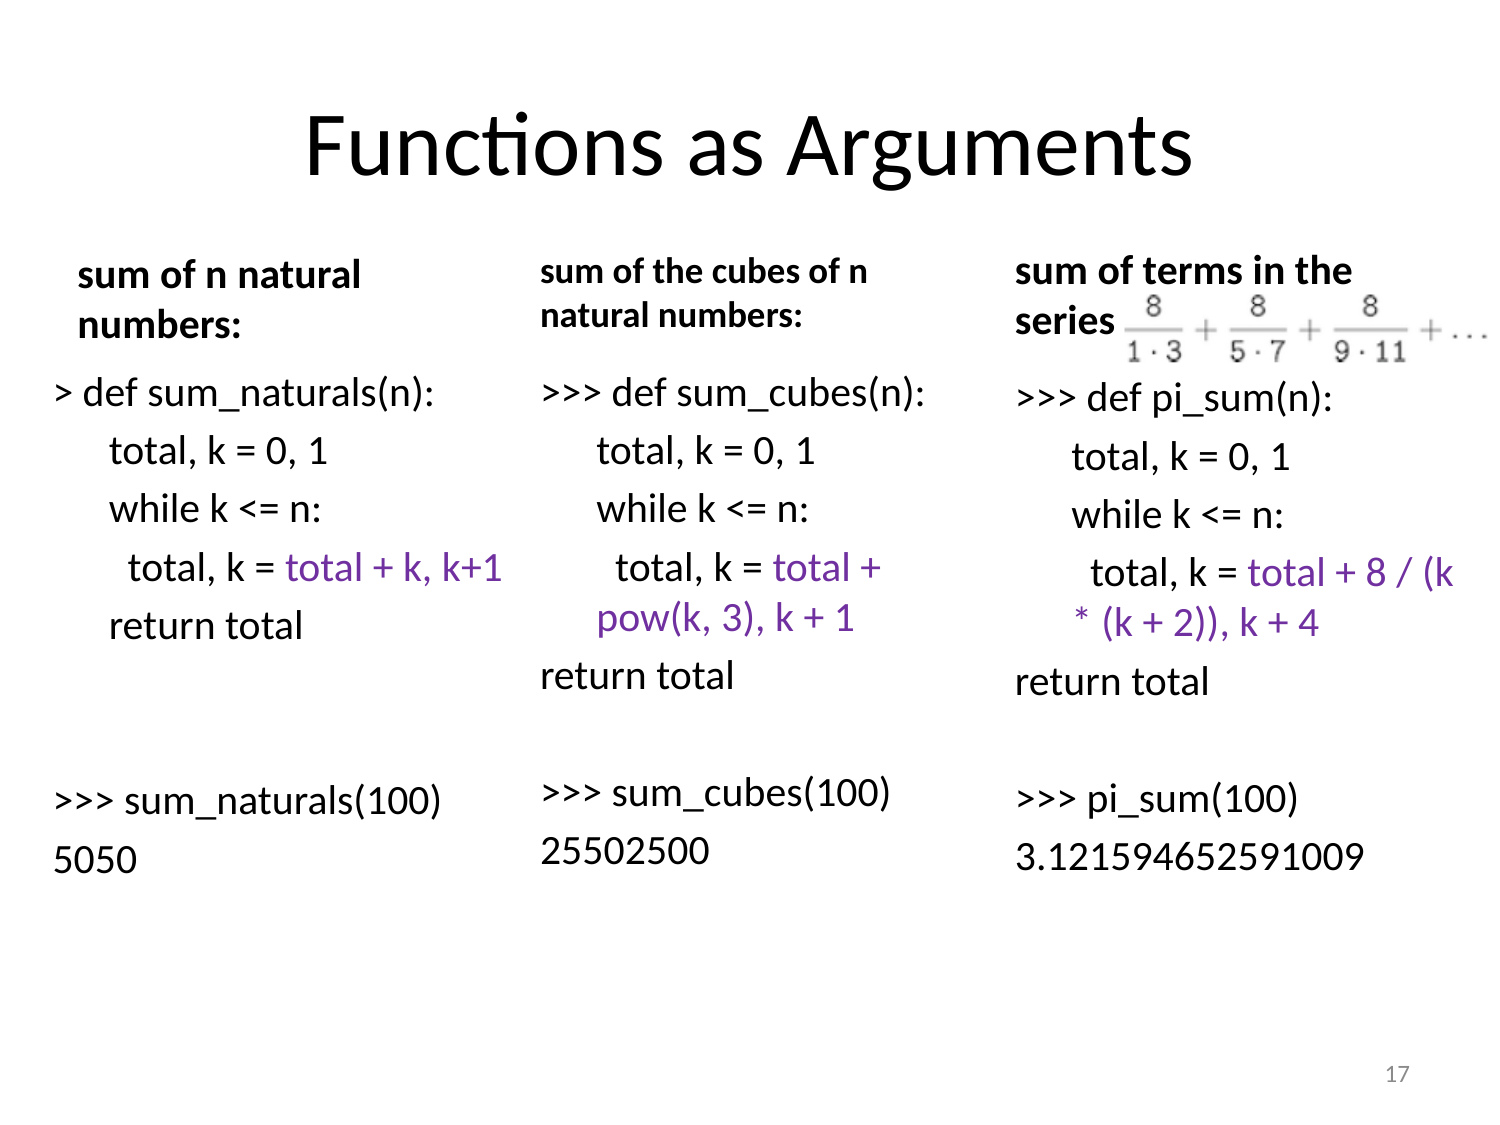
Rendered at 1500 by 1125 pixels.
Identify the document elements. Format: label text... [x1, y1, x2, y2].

text_box >>> def pi_sum(n): total, k = 0, 1 while k <= n: total, k = total + 8 / (k * (k + 2)), k + 4 return total >>> pi_sum(100) 3.121594652591009 [999, 362, 1475, 1011]
list sum of the cubes of n natural numbers: [525, 237, 988, 343]
text_box sum of terms in the series [999, 249, 1463, 350]
list > def sum_naturals(n): total, k = 0, 1 while k <= n: total, k = total + k, k+1 return total >>> sum_naturals(100) 5050 [37, 356, 525, 1005]
picture [1116, 287, 1500, 387]
list >>> def sum_cubes(n): total, k = 0, 1 while k <= n: total, k = total + pow(k, 3), k + 1 return total >>> sum_cubes(100) 25502500 [525, 356, 1000, 1005]
list sum of n natural numbers: [62, 249, 475, 355]
slide_number 17 [1074, 1042, 1425, 1103]
title Functions as Arguments [75, 45, 1425, 233]
